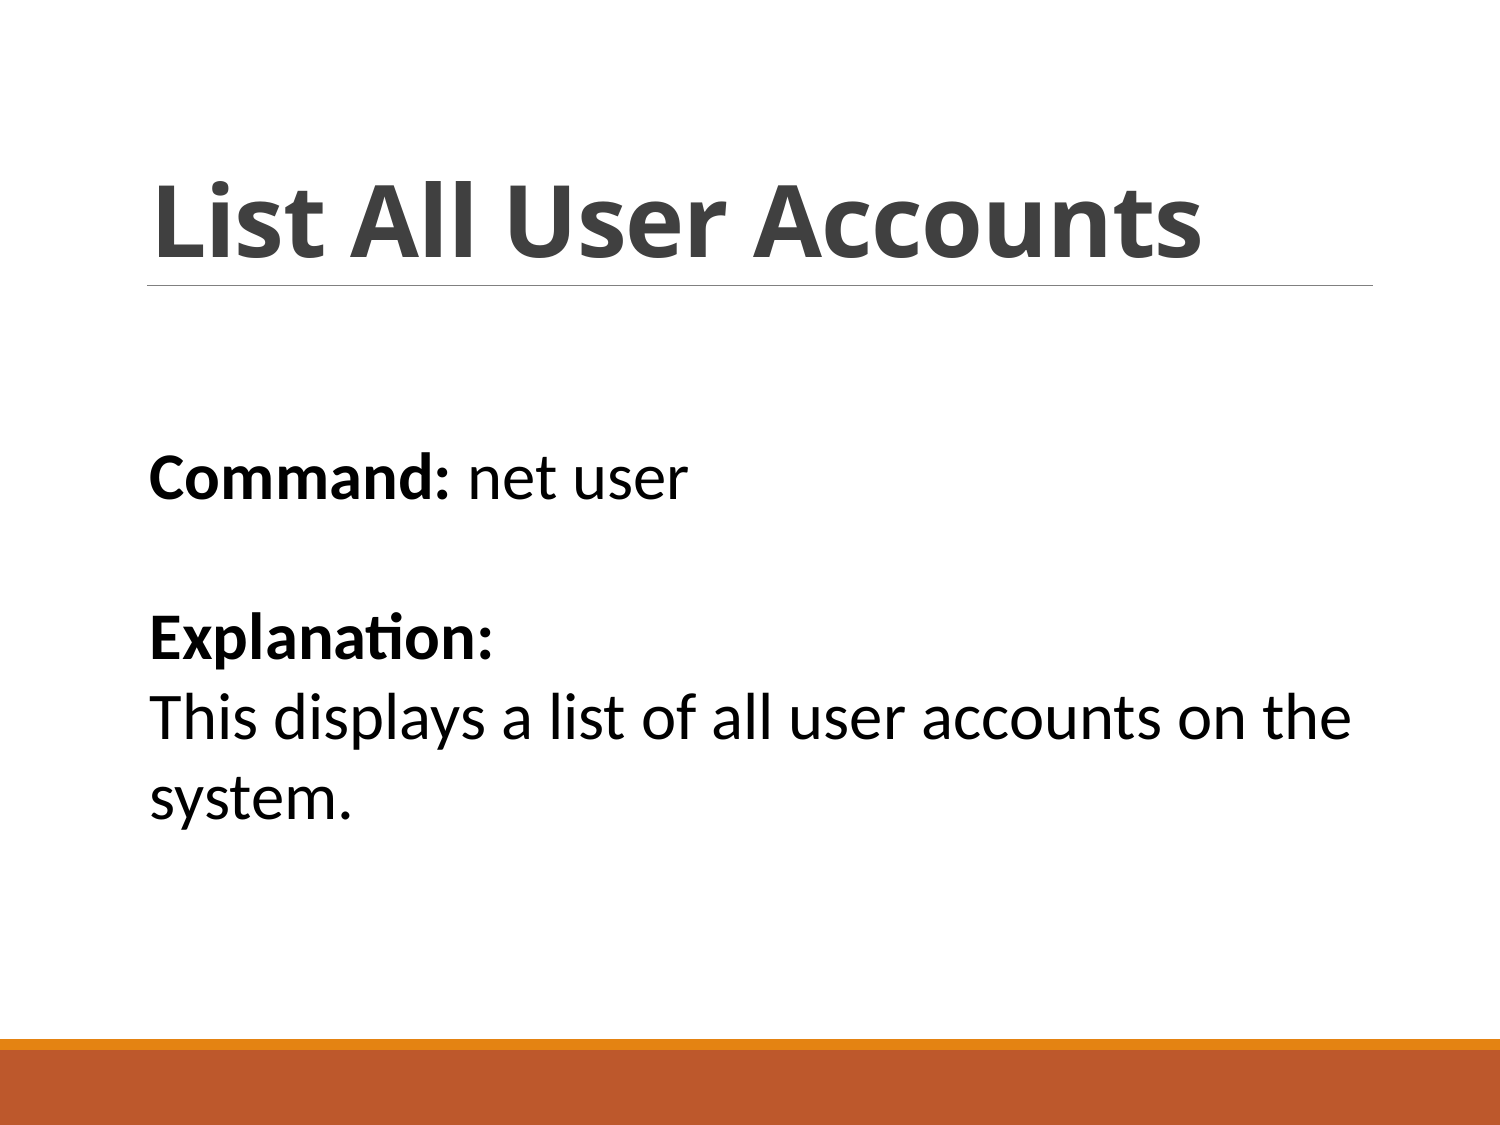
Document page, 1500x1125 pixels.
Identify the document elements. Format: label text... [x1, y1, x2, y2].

title List All User Accounts [135, 47, 1373, 285]
list Command: net user Explanation: This displays a list of all user accounts on the system. [134, 306, 1403, 960]
